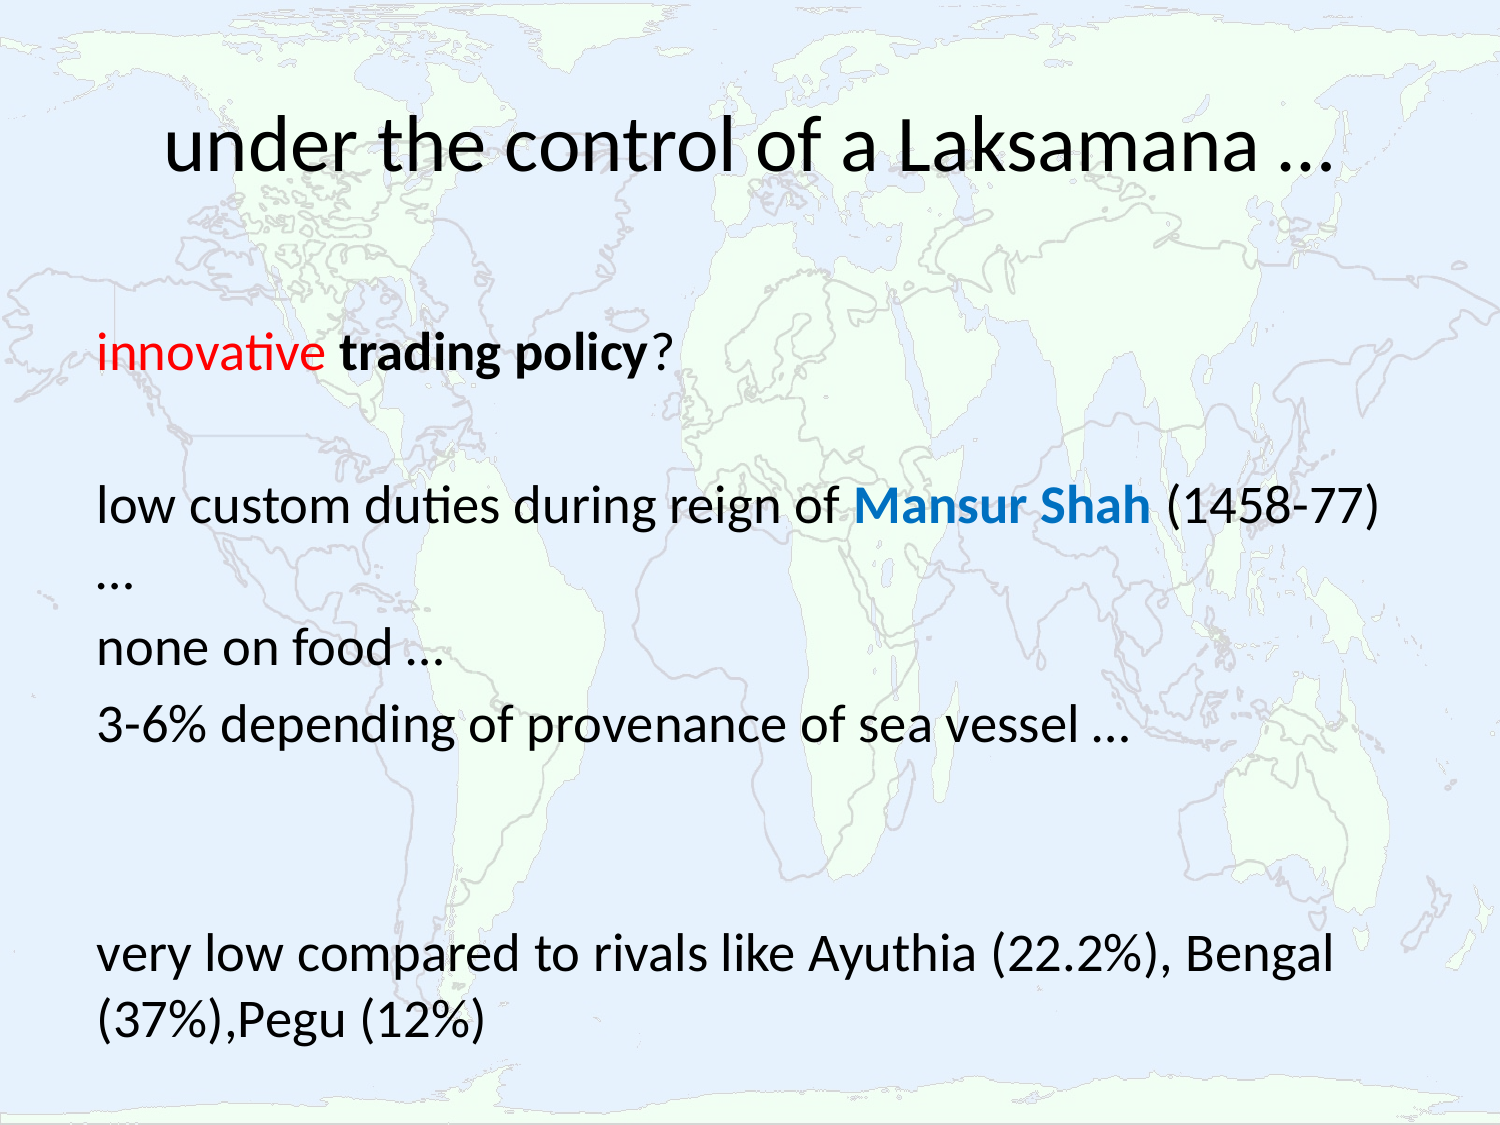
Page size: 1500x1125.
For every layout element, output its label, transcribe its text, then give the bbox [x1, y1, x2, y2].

title under the control of a Laksamana … [75, 45, 1425, 231]
list innovative trading policy? low custom duties during reign of Mansur Shah (1458-77) … none on food … 3-6% depending of provenance of sea vessel … very low compared to rivals like Ayuthia (22.2%), Bengal (37%),Pegu (12%) [75, 231, 1425, 1059]
